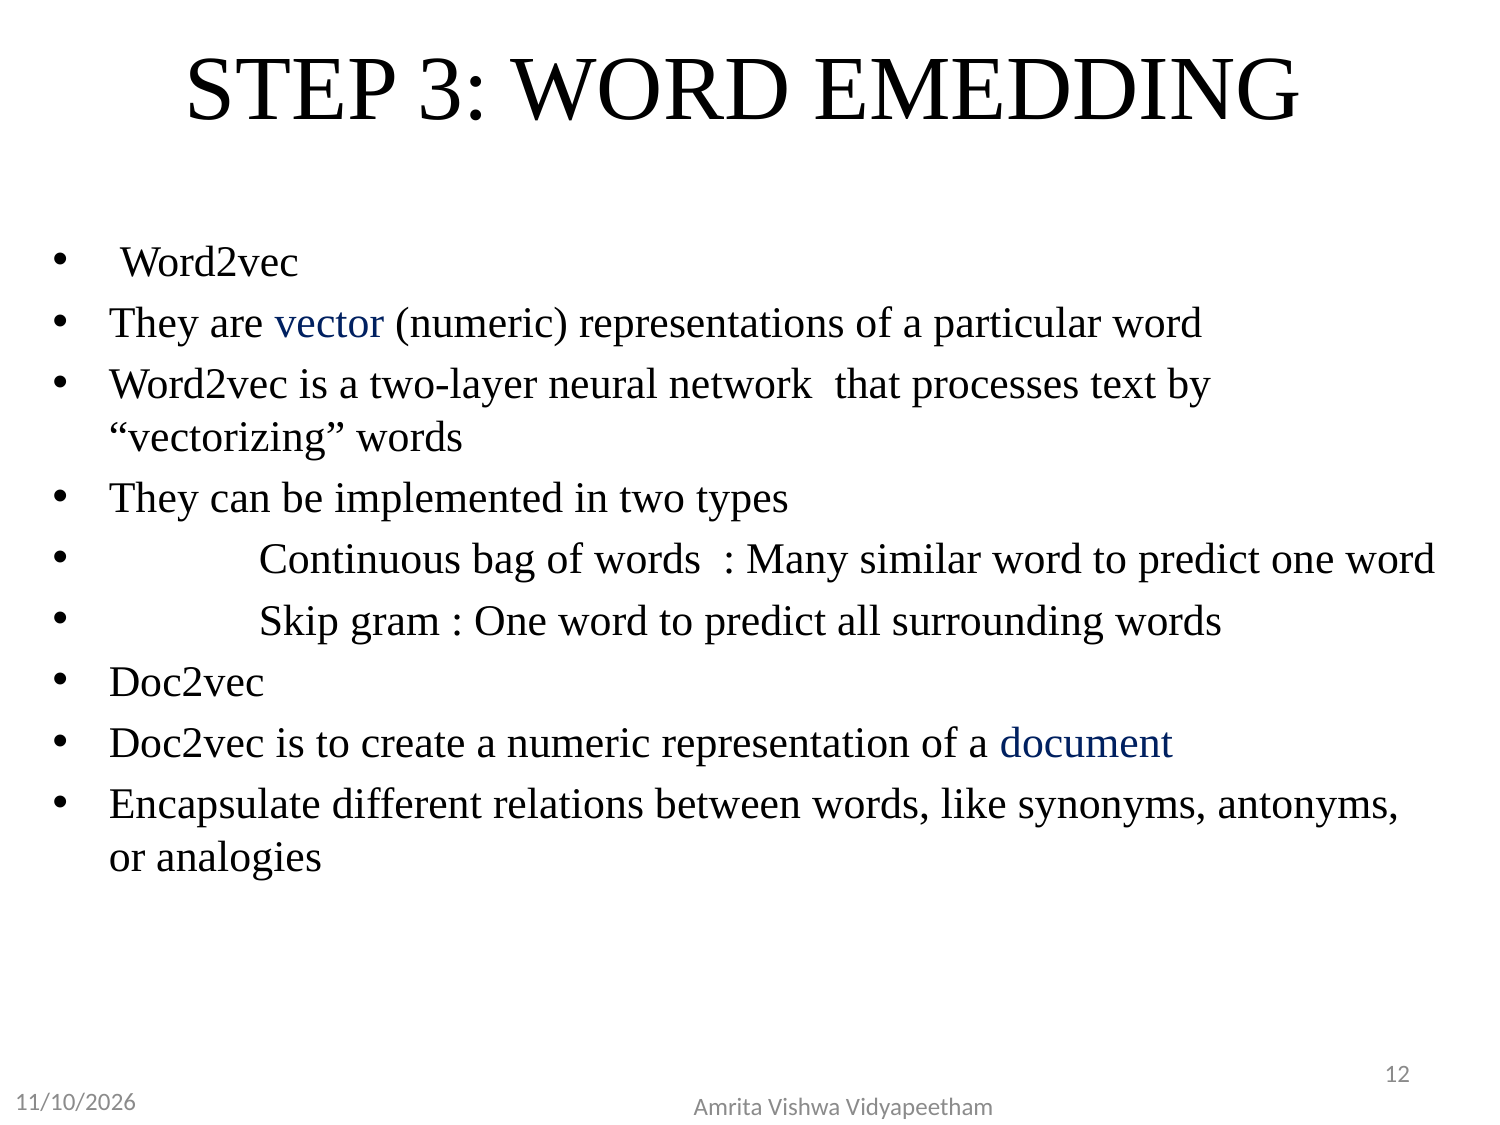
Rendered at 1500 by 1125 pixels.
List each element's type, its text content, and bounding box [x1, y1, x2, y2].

slide_number 07-May-20 [0, 1074, 563, 1125]
list Word2vec They are vector (numeric) representations of a particular word Word2vec is a two-layer neural network that processes text by “vectorizing” words They can be implemented in two types Continuous bag of words : Many similar word to predict one word Skip gram : One word to predict all surrounding words Doc2vec Doc2vec is to create a numeric representation of a document Encapsulate different relations between words, like synonyms, antonyms, or analogies [37, 224, 1463, 1025]
title STEP 3: WORD EMEDDING [75, 25, 1413, 224]
slide_number 12 [1074, 1042, 1425, 1103]
footer Amrita Vishwa Vidyapeetham [562, 1082, 1125, 1125]
